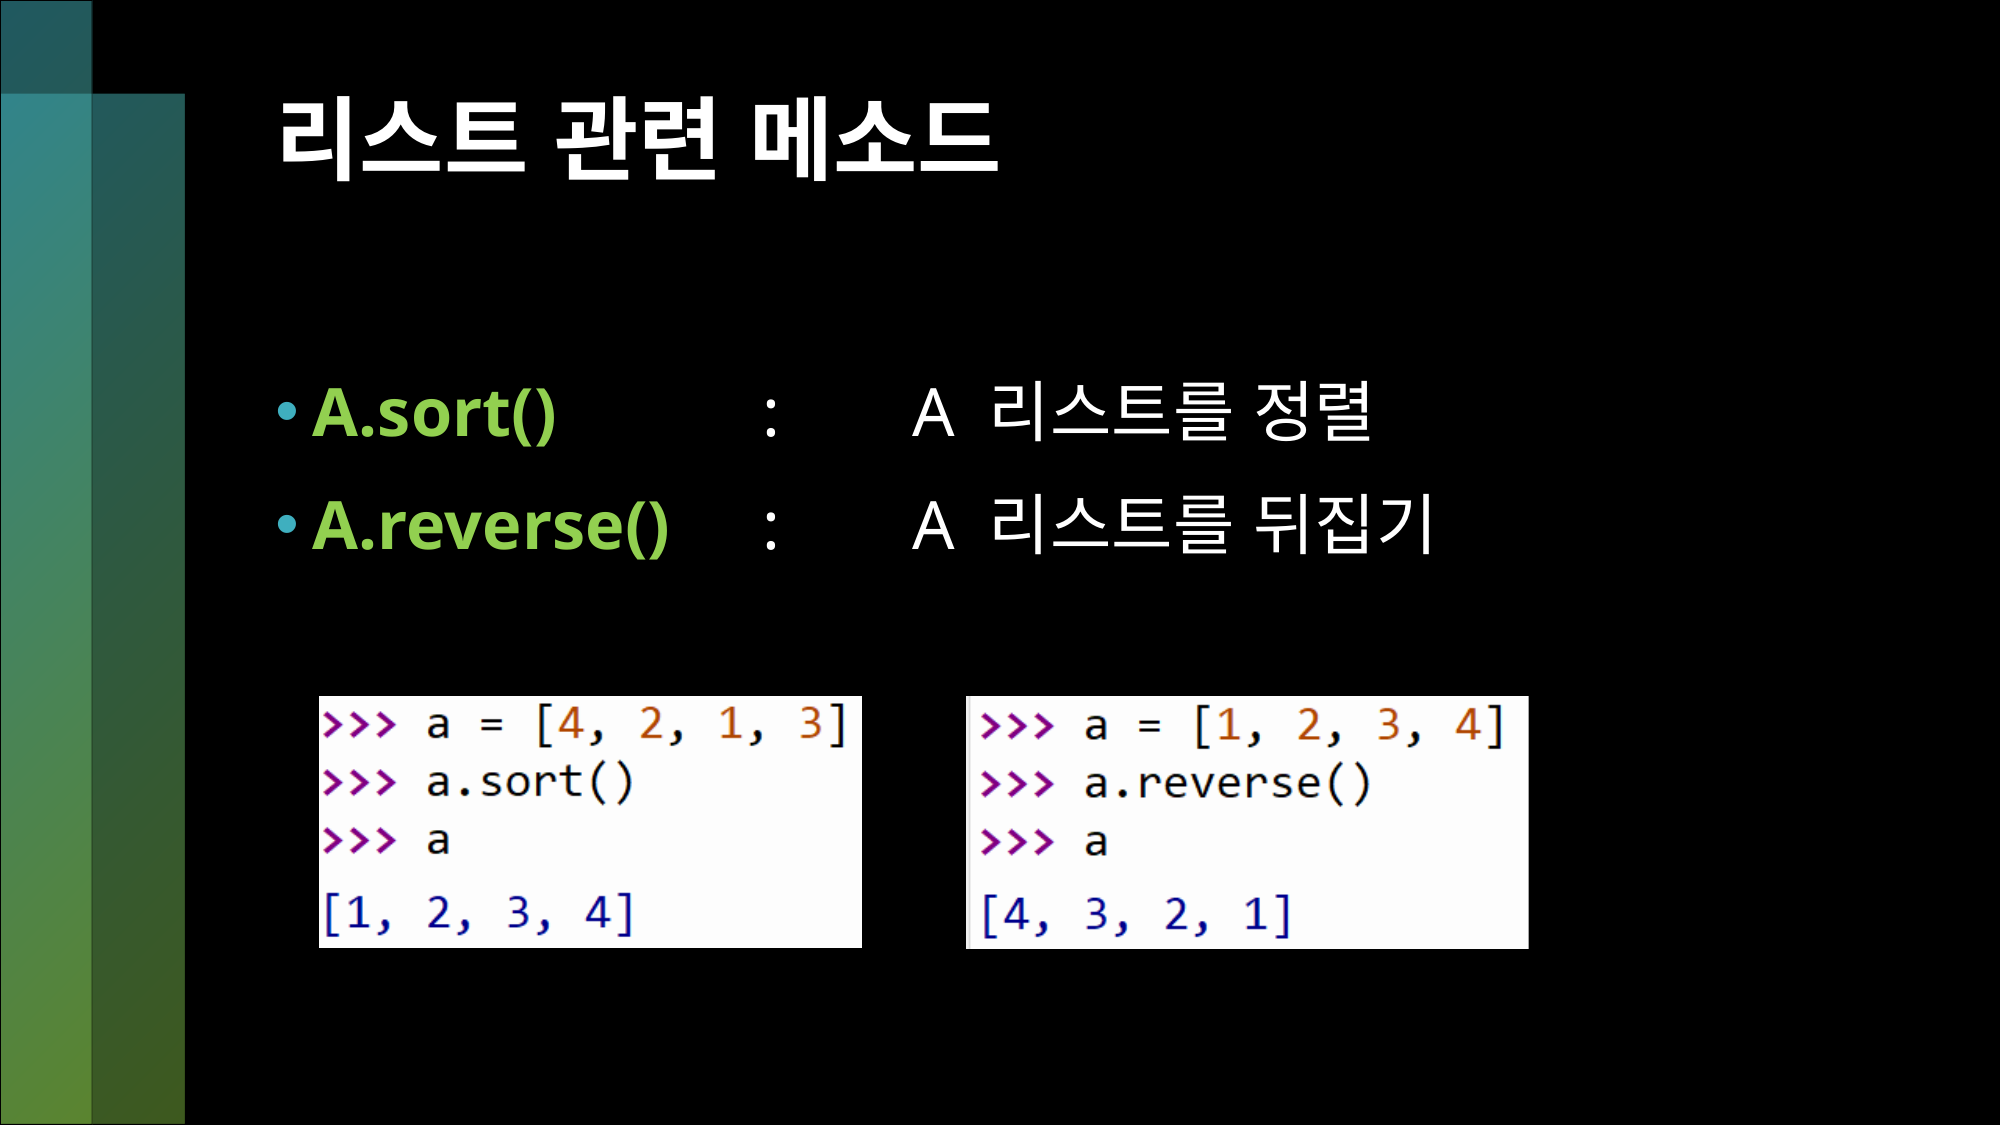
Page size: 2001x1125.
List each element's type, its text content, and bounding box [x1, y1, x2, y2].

title 리스트 관련 메소드 [260, 74, 1817, 329]
list A.sort() : A 리스트를 정렬 A.reverse() : A 리스트를 뒤집기 [260, 354, 1924, 999]
picture [966, 696, 1529, 949]
picture [318, 696, 862, 948]
